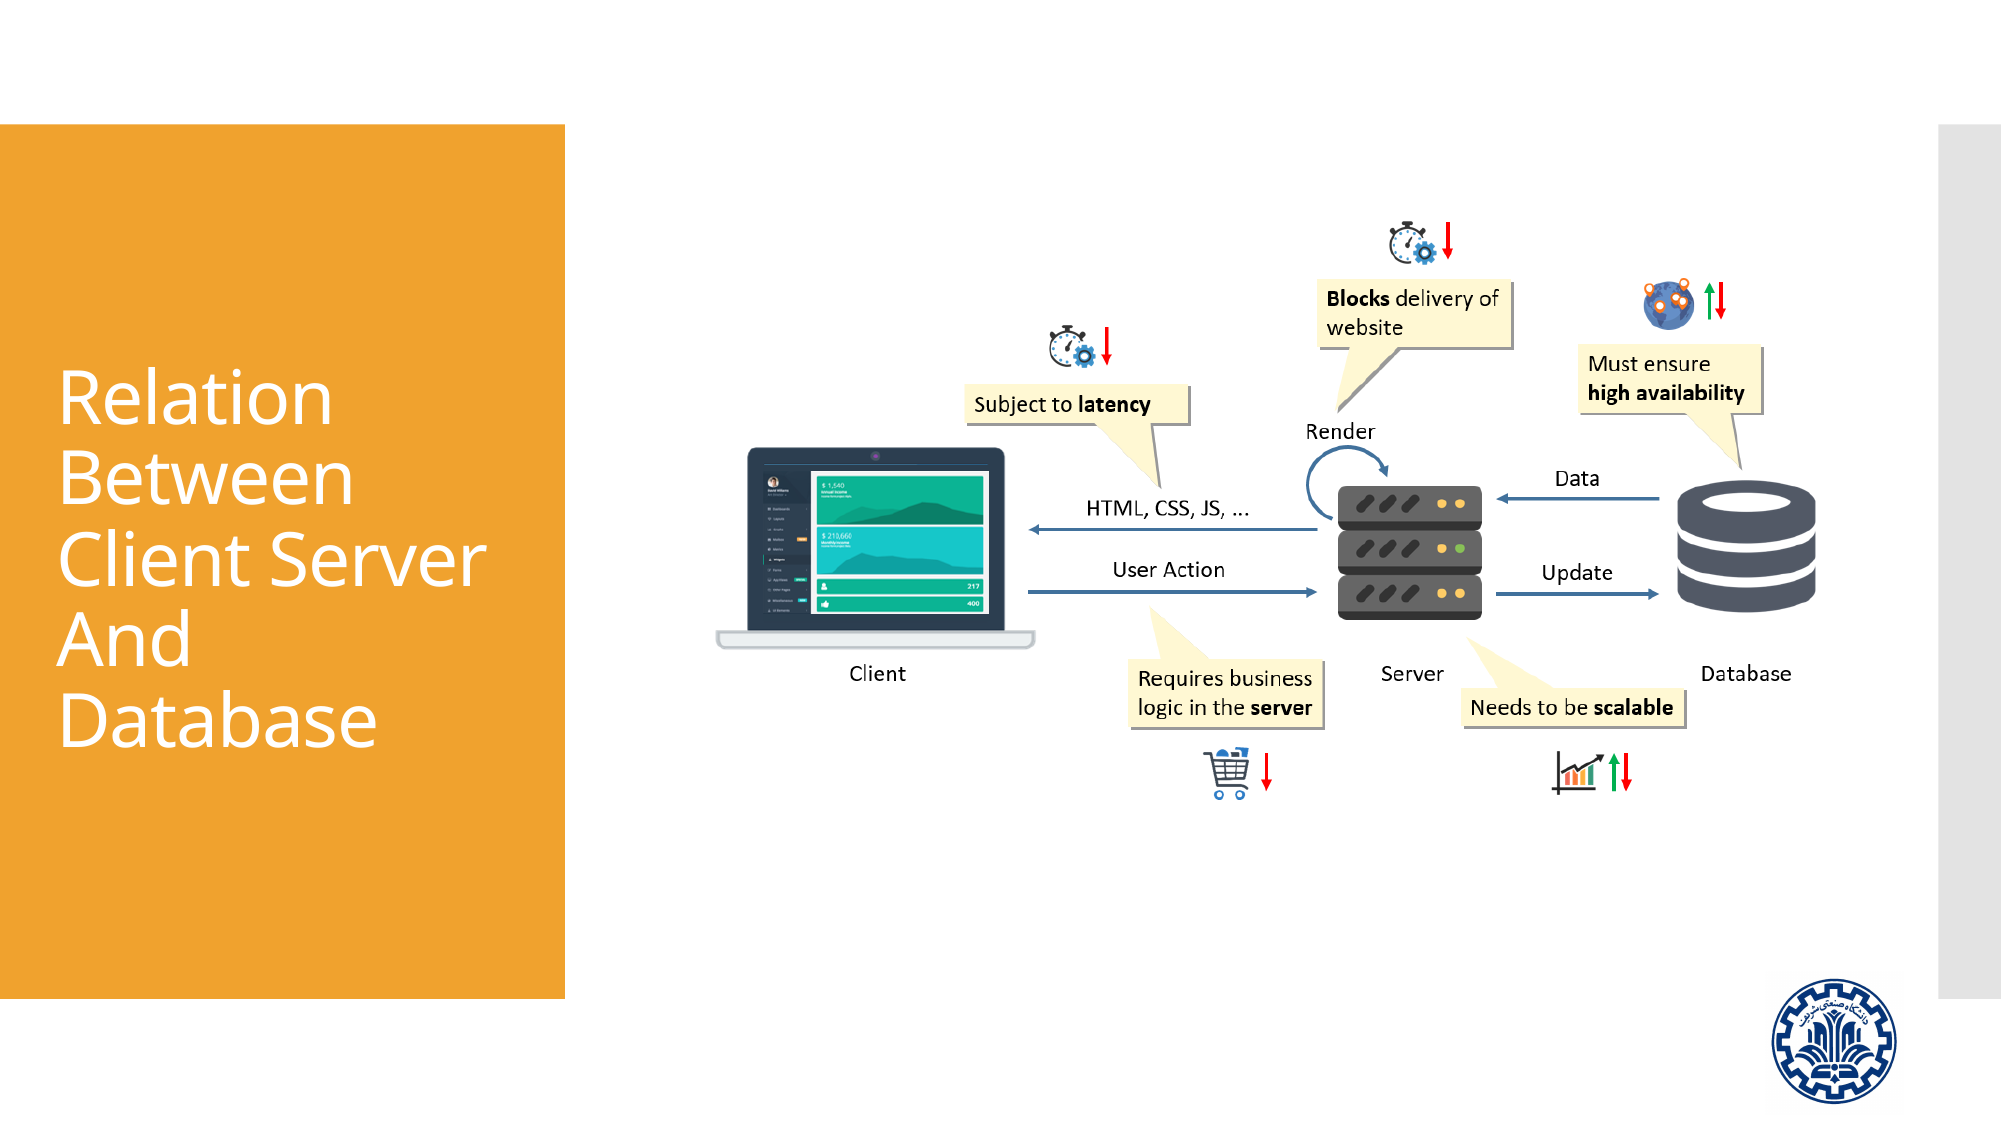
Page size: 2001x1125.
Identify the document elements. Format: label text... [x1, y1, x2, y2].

title Relation Between Client Server And Database [41, 184, 525, 940]
picture [1765, 971, 1904, 1115]
picture [693, 196, 1838, 806]
